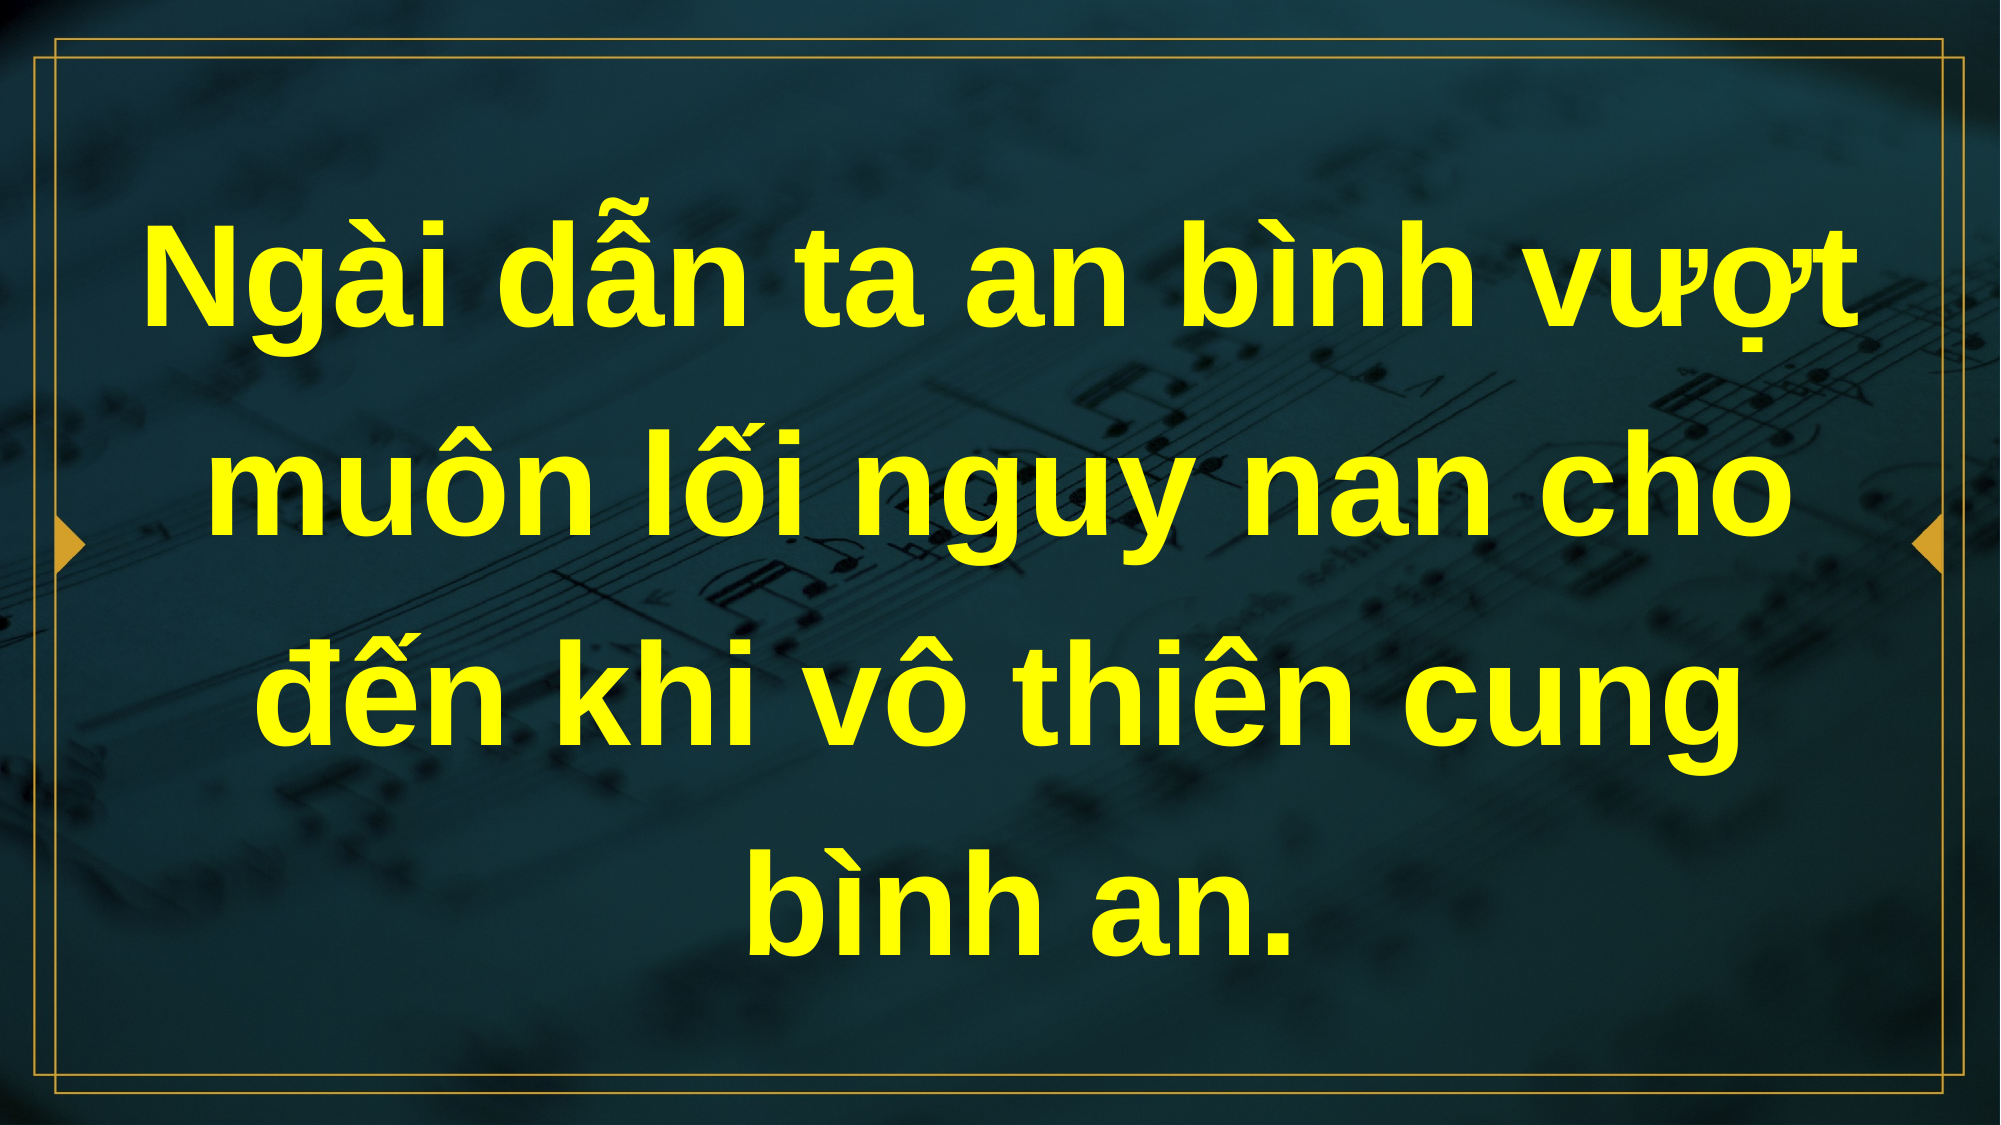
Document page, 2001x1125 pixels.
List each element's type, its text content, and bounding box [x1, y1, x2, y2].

picture [0, 0, 2000, 1125]
title Ngài dẫn ta an bình vượt muôn lối nguy nan cho đến khi vô thiên cung bình an. [55, 53, 1945, 1077]
